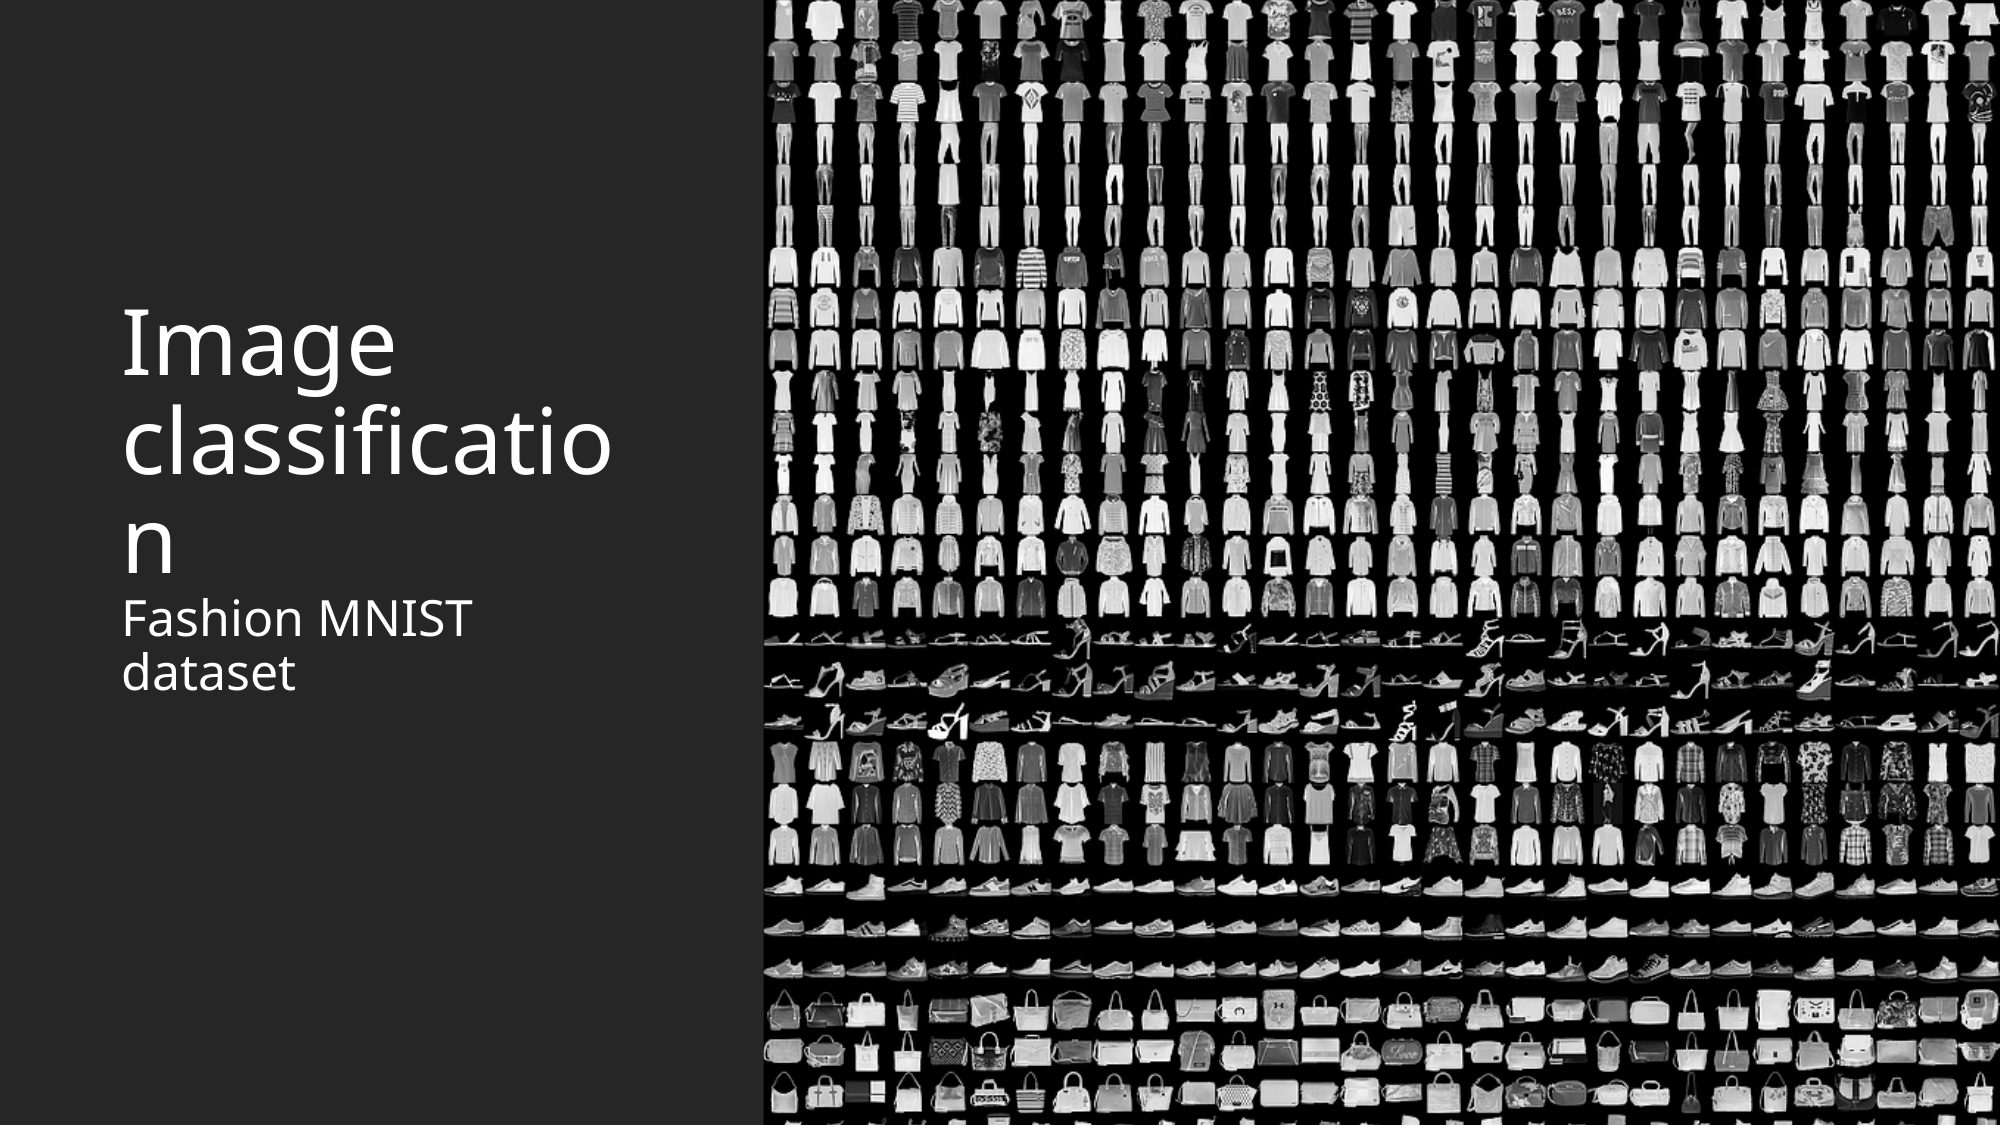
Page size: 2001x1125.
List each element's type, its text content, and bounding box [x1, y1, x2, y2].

text_box [0, 0, 763, 1125]
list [763, 0, 2000, 1125]
title Image classification Fashion MNIST dataset [106, 104, 661, 709]
